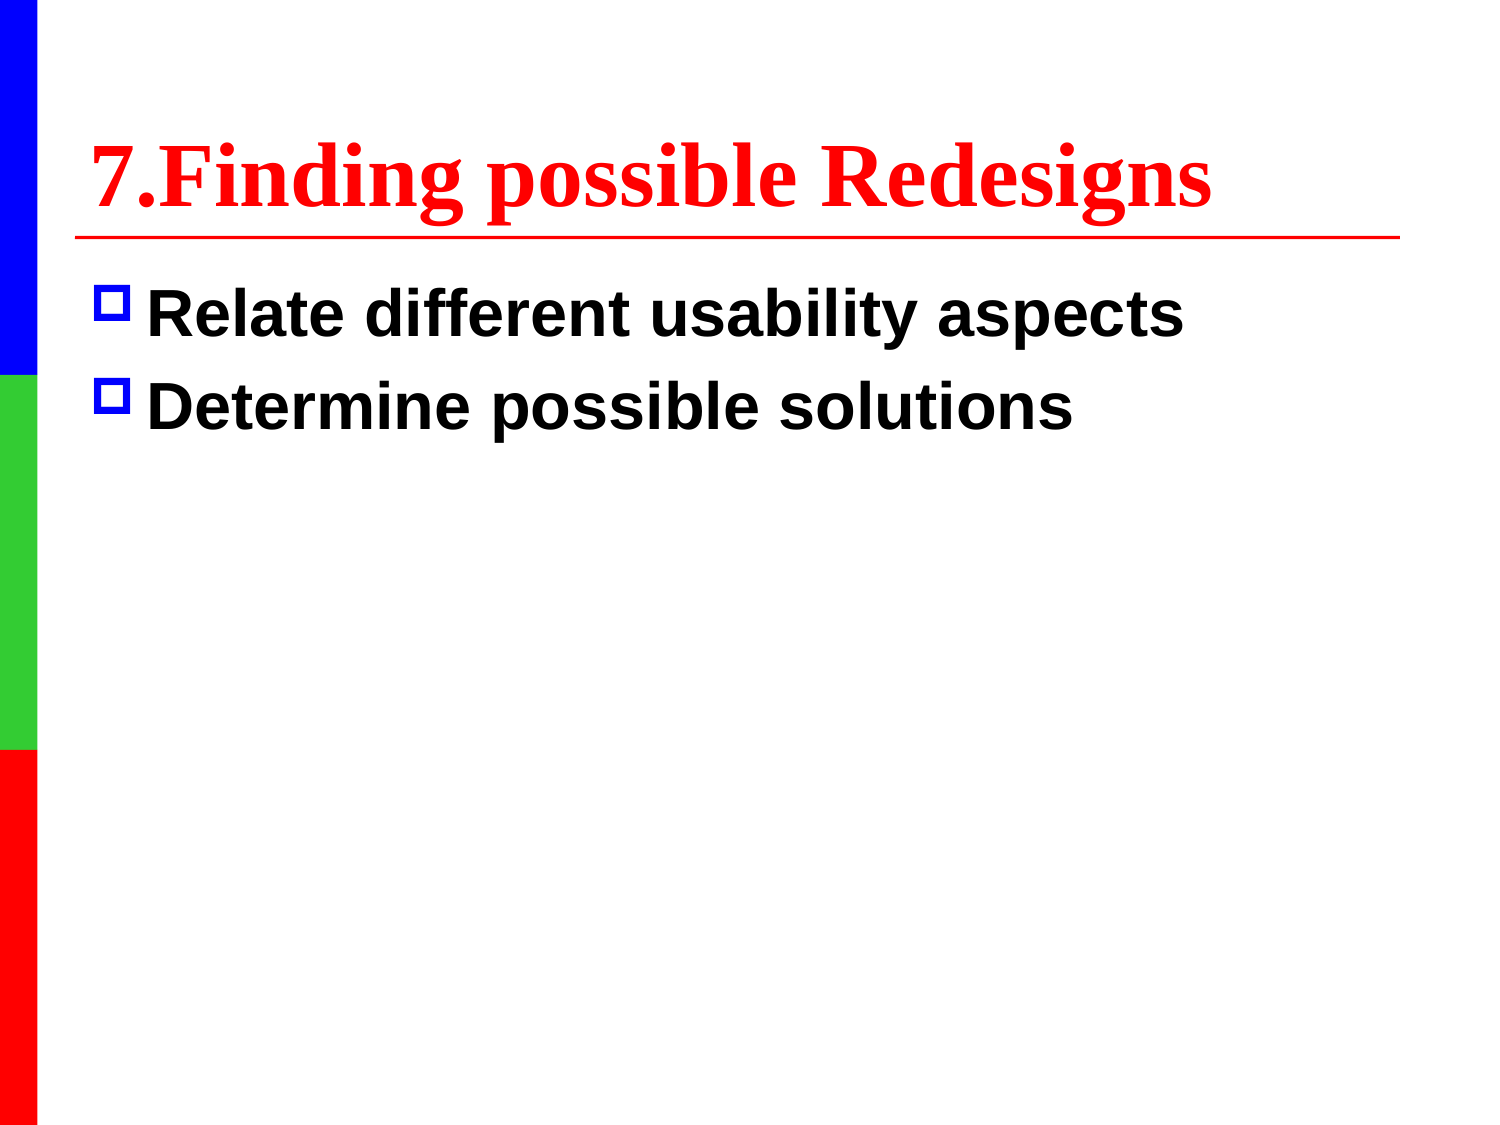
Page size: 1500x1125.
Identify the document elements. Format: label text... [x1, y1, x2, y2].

list Relate different usability aspects Determine possible solutions [74, 262, 1426, 1006]
title 7.Finding possible Redesigns [74, 45, 1426, 233]
